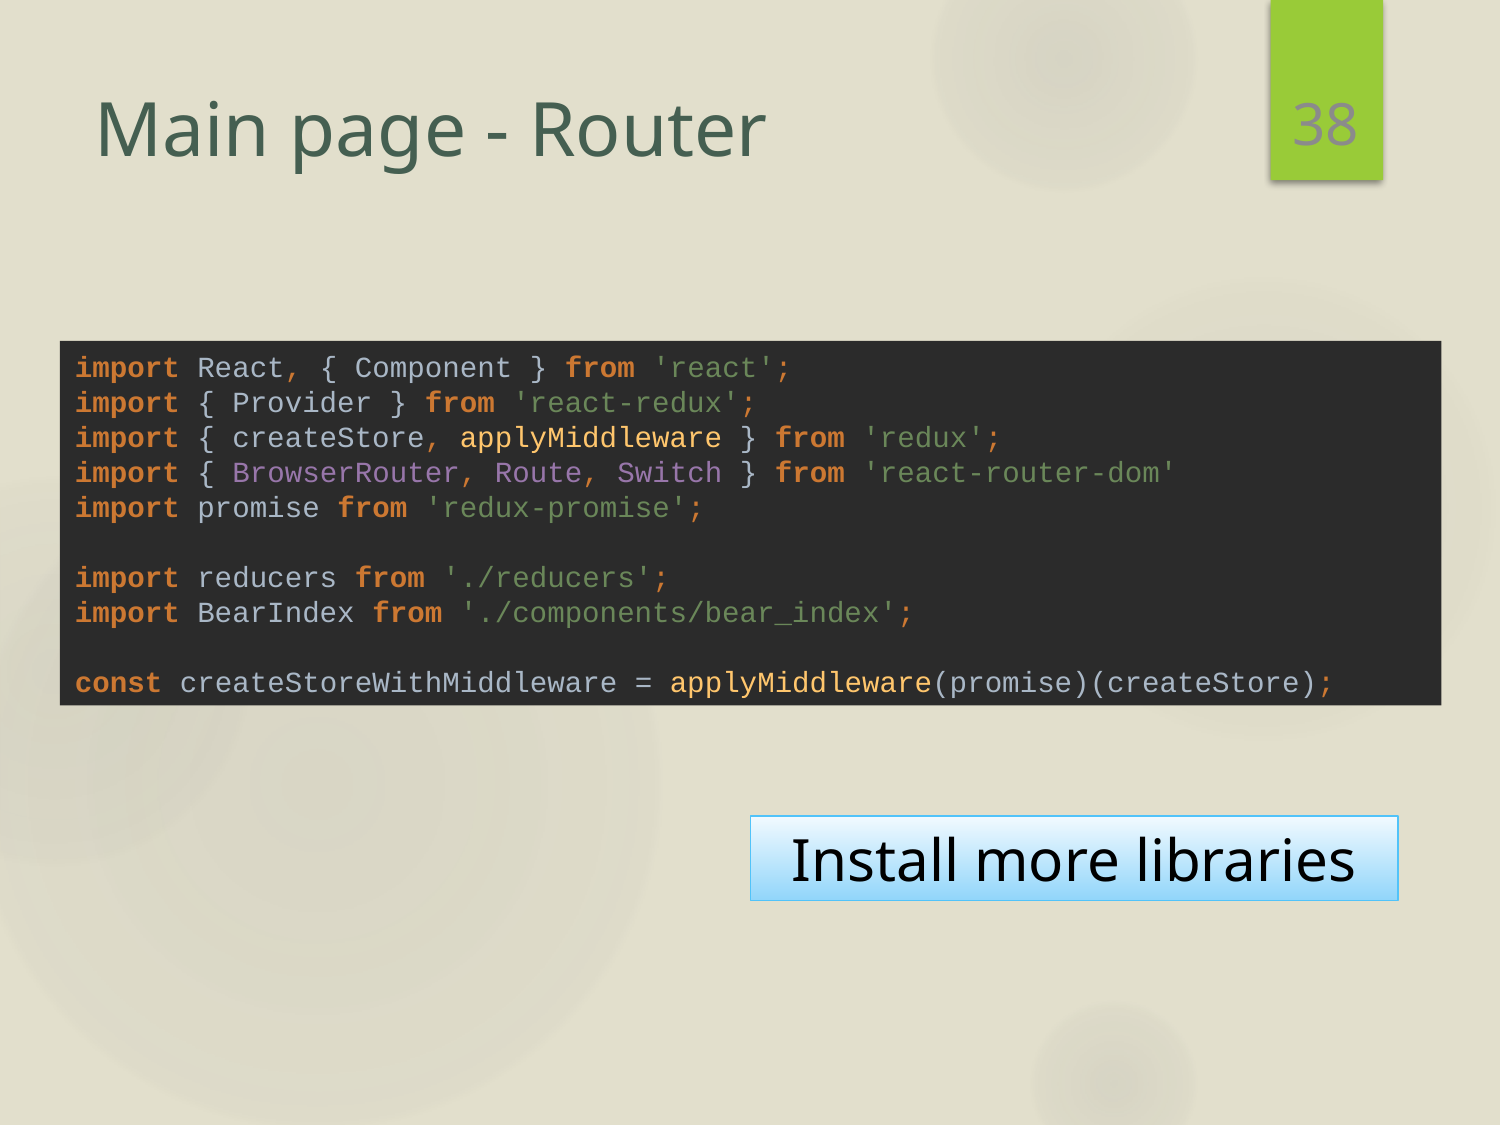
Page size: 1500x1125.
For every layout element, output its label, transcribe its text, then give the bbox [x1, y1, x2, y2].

slide_number 38 [1273, 48, 1378, 175]
title Main page - Router [79, 74, 1237, 188]
text_box Install more libraries [750, 815, 1399, 901]
text_box import React, { Component } from 'react'; import { Provider } from 'react-redux'; import { createStore, applyMiddleware } from 'redux'; import { BrowserRouter, Route, Switch } from 'react-router-dom' import promise from 'redux-promise'; import reducers from './reducers'; import BearIndex from './components/bear_index'; const createStoreWithMiddleware = applyMiddleware(promise)(createStore); [59, 340, 1442, 706]
